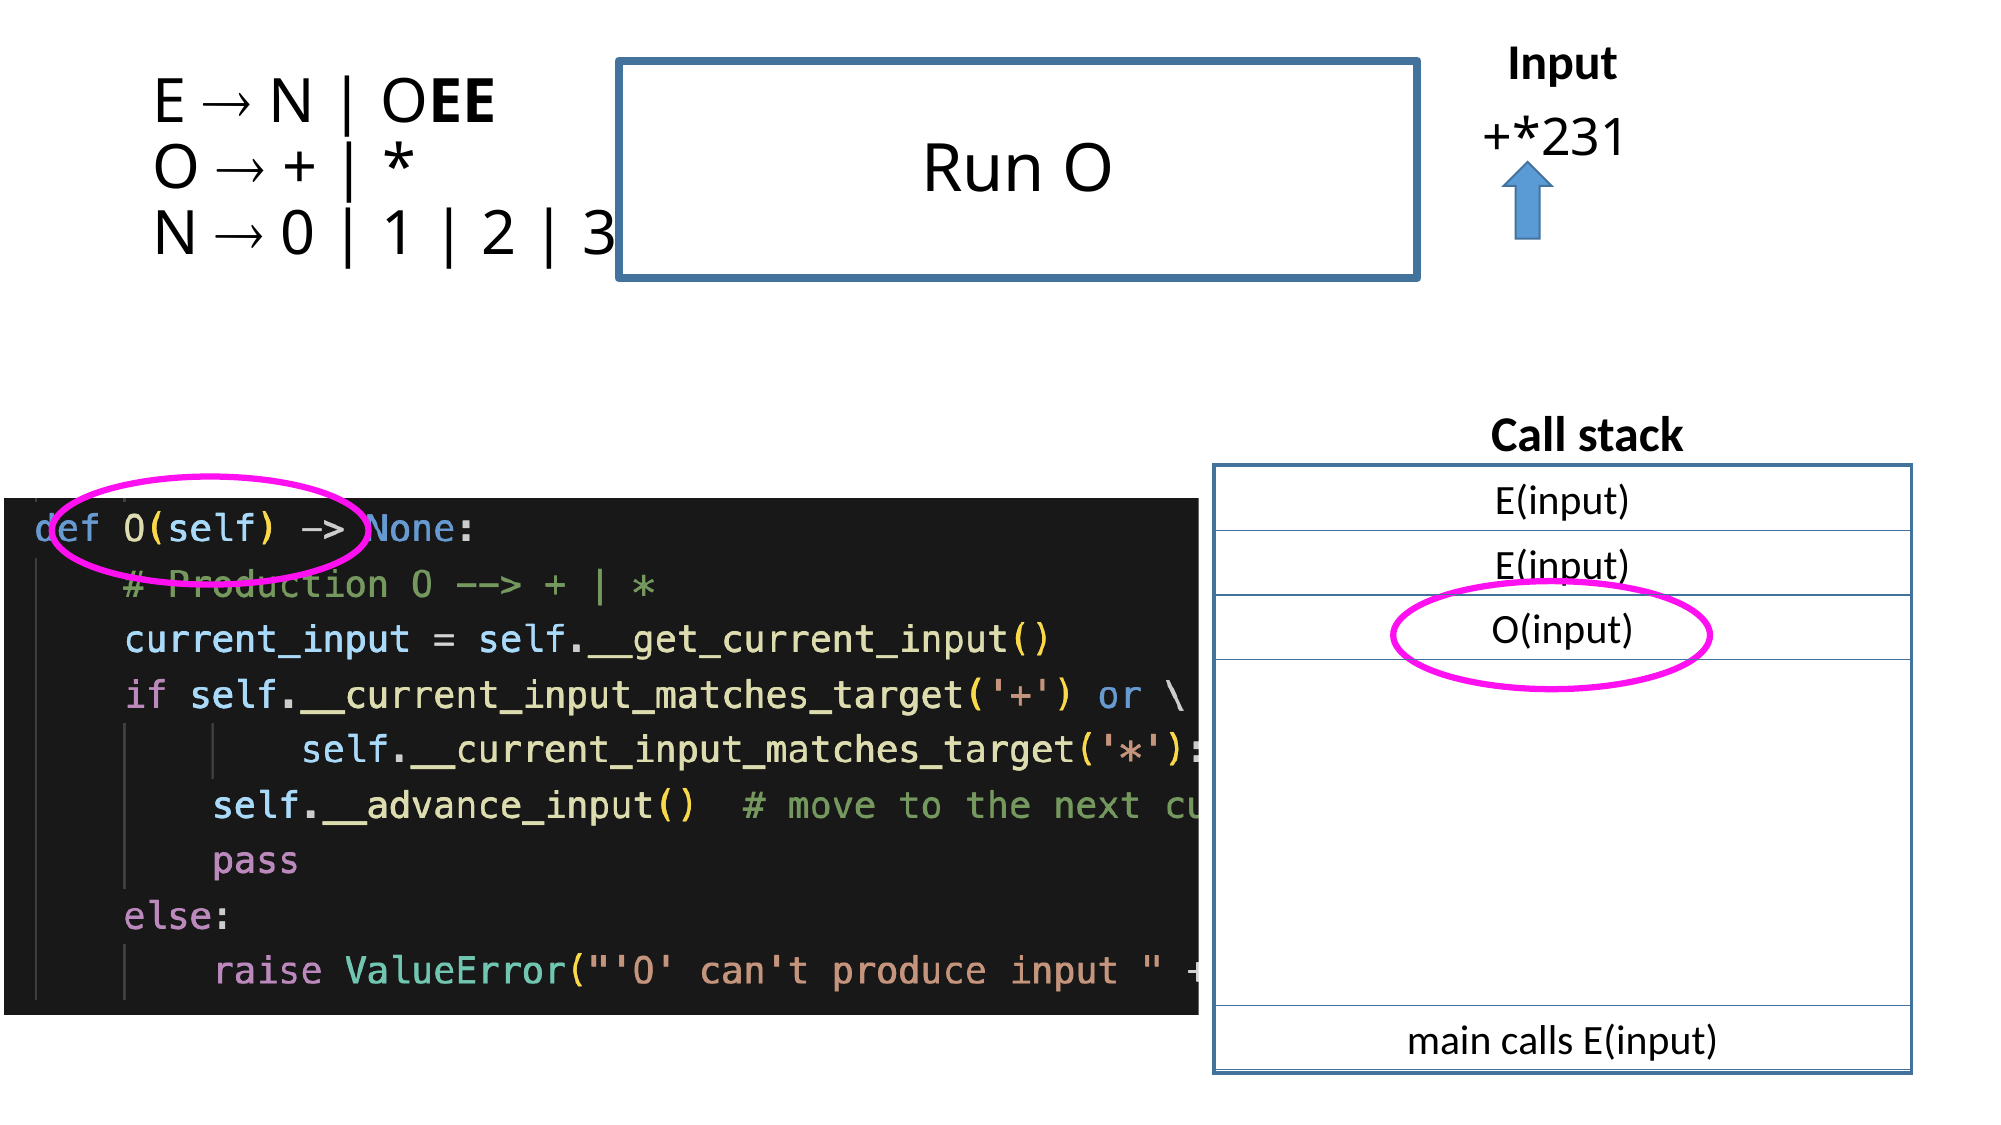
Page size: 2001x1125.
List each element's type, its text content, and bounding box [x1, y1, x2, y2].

text_box [1501, 160, 1555, 240]
picture [4, 498, 1199, 1015]
title E  N | OEE O  + | * N  0 | 1 | 2 | 3 [137, 59, 645, 278]
text_box Input [1492, 21, 1633, 87]
text_box Call stack [1476, 394, 1699, 470]
text_box Run O [618, 60, 1418, 279]
text_box [1445, 580, 1658, 594]
text_box +*231 [1467, 87, 1668, 191]
text_box O(input) [1214, 594, 1912, 660]
text_box E(input) [1213, 530, 1912, 596]
text_box [1409, 660, 1695, 691]
text_box [1213, 464, 1913, 1074]
text_box [81, 475, 339, 498]
